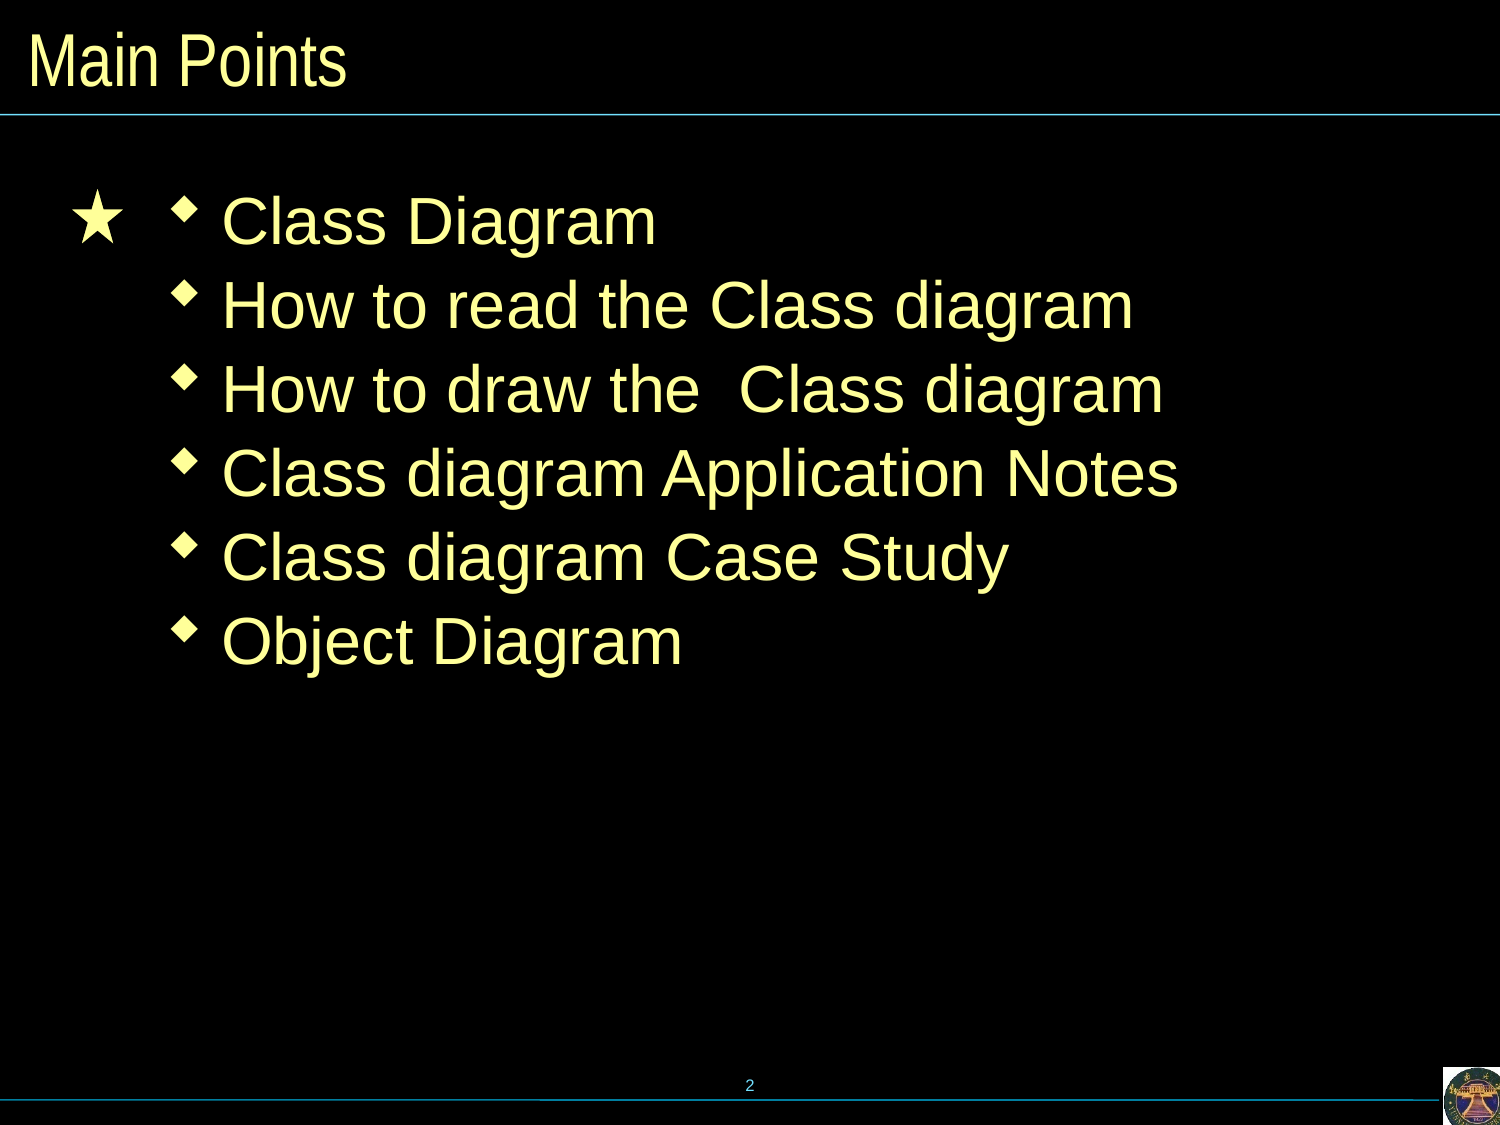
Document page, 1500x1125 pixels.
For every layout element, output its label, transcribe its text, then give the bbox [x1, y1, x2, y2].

text_box [68, 184, 127, 247]
list Class Diagram How to read the Class diagram How to draw the Class diagram Class diagram Application Notes Class diagram Case Study Object Diagram [147, 184, 1424, 1012]
title Main Points [12, 12, 1489, 100]
picture [1443, 1067, 1500, 1125]
